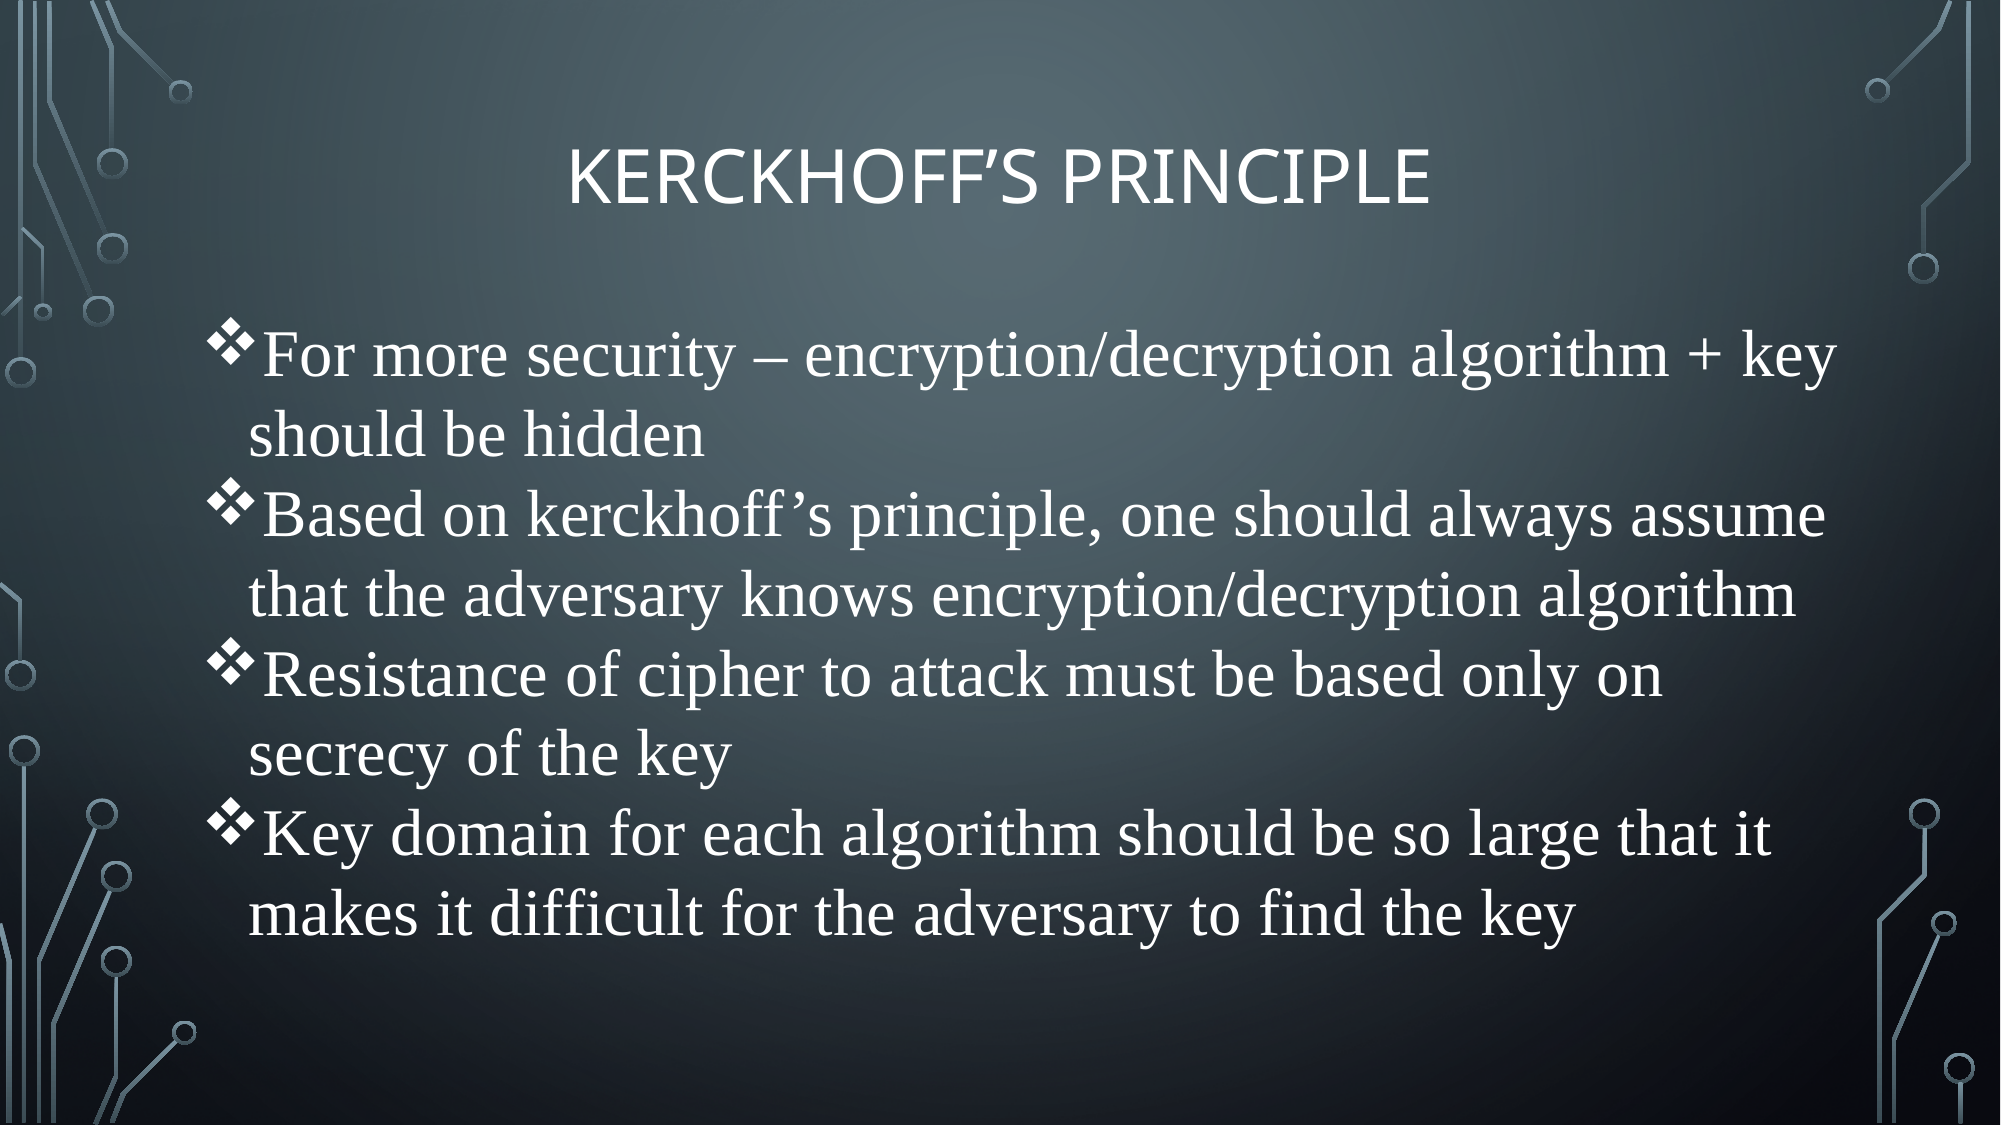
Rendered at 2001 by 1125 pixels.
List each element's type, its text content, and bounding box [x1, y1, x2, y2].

title Kerckhoff’s Principle [187, 2, 1813, 277]
text_box For more security – encryption/decryption algorithm + key should be hidden Based on kerckhoff’s principle, one should always assume that the adversary knows encryption/decryption algorithm Resistance of cipher to attack must be based only on secrecy of the key Key domain for each algorithm should be so large that it makes it difficult for the adversary to find the key [187, 302, 1895, 957]
